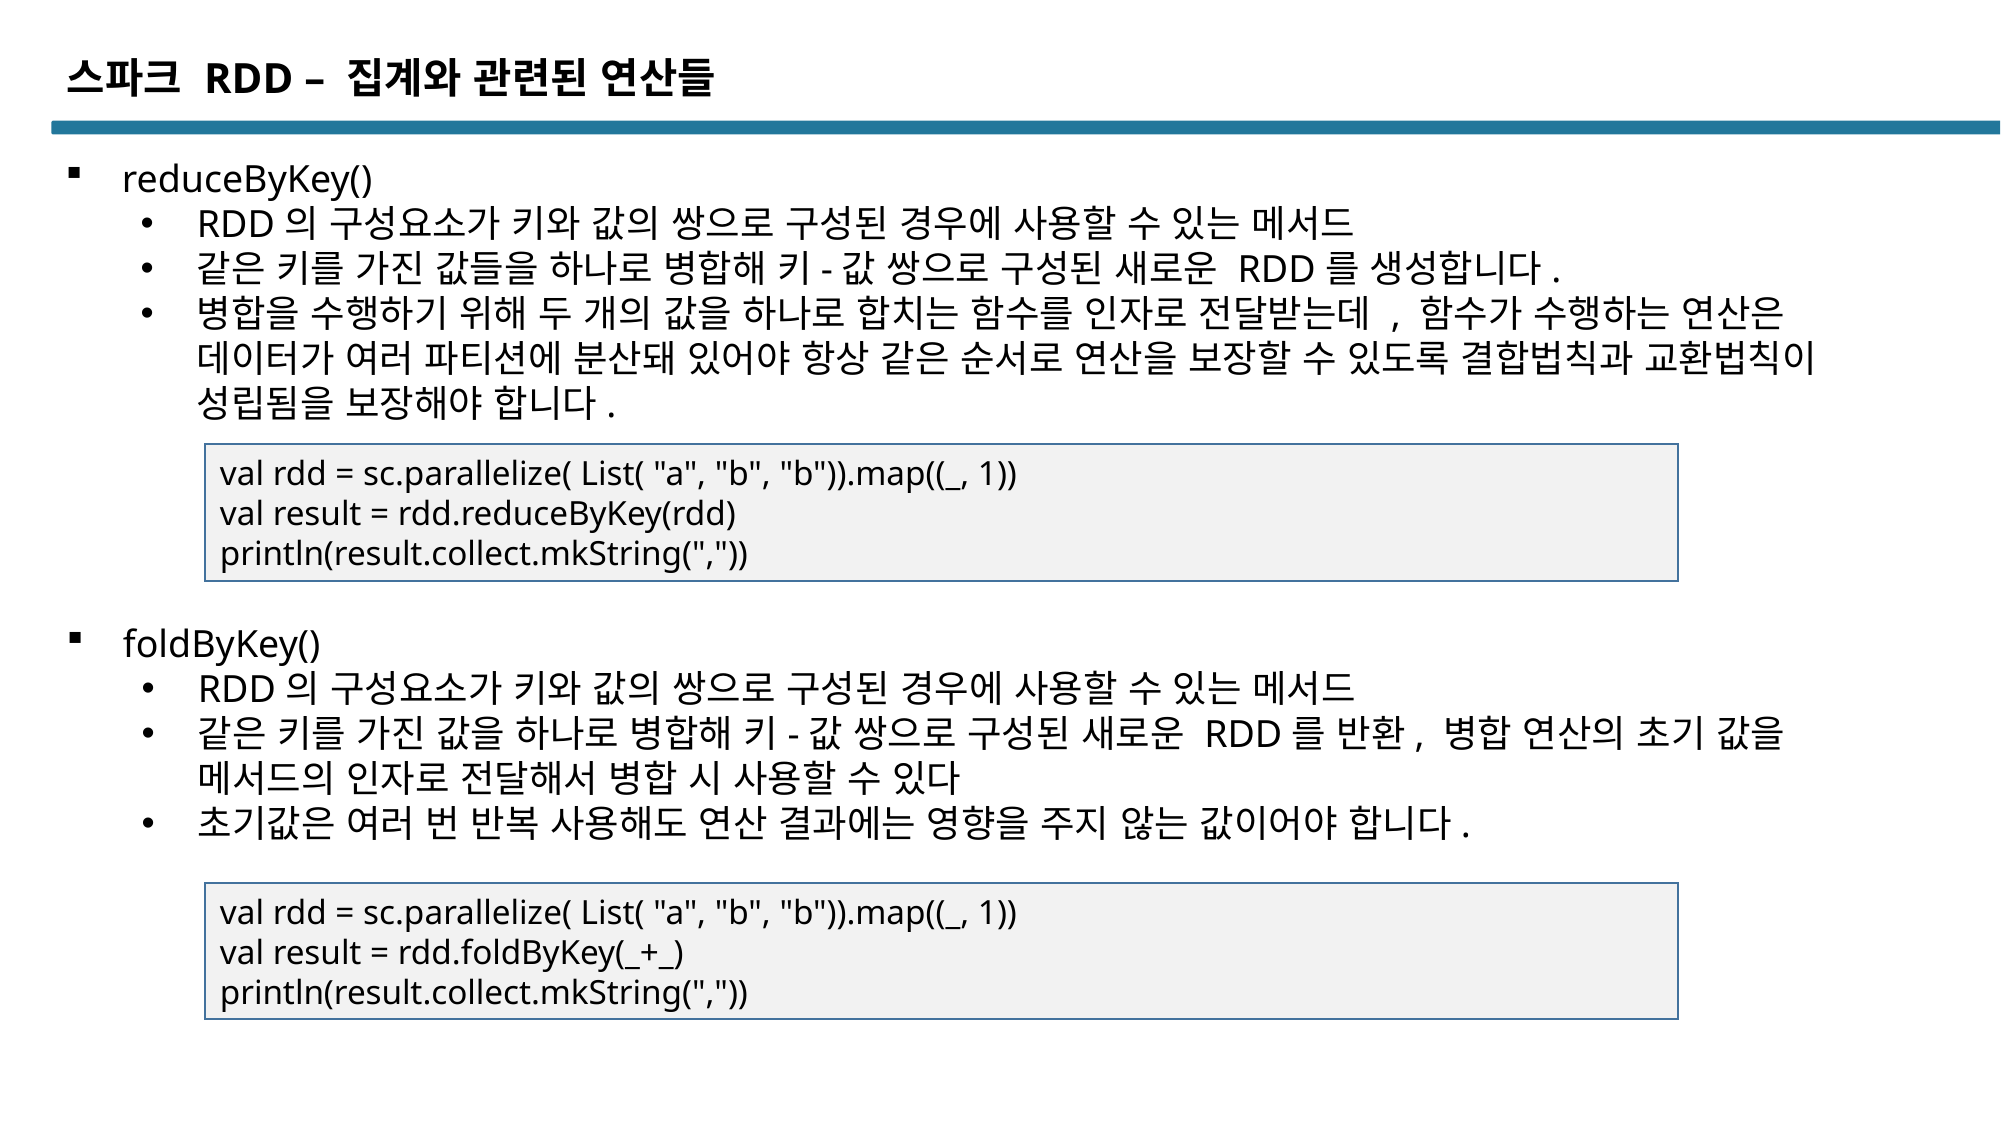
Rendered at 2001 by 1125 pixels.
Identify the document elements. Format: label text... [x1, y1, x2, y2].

text_box foldByKey() RDD의 구성요소가 키와 값의 쌍으로 구성된 경우에 사용할 수 있는 메서드 같은 키를 가진 값을 하나로 병합해 키-값 쌍으로 구성된 새로운 RDD를 반환, 병합 연산의 초기 값을 메서드의 인자로 전달해서 병합 시 사용할 수 있다 초기값은 여러 번 반복 사용해도 연산 결과에는 영향을 주지 않는 값이어야 합니다. [51, 612, 1917, 853]
text_box val rdd = sc.parallelize( List( "a", "b", "b")).map((_, 1)) val result = rdd.reduceByKey(rdd) println(result.collect.mkString(",")) [204, 443, 1679, 582]
text_box reduceByKey() RDD의 구성요소가 키와 값의 쌍으로 구성된 경우에 사용할 수 있는 메서드 같은 키를 가진 값들을 하나로 병합해 키-값 쌍으로 구성된 새로운 RDD를 생성합니다. 병합을 수행하기 위해 두 개의 값을 하나로 합치는 함수를 인자로 전달받는데 , 함수가 수행하는 연산은 데이터가 여러 파티션에 분산돼 있어야 항상 같은 순서로 연산을 보장할 수 있도록 결합법칙과 교환법칙이 성립됨을 보장해야 합니다. [50, 147, 1916, 478]
text_box val rdd = sc.parallelize( List( "a", "b", "b")).map((_, 1)) val result = rdd.foldByKey(_+_) println(result.collect.mkString(",")) [204, 882, 1679, 1020]
text_box 스파크 RDD – 집계와 관련된 연산들 [51, 50, 1238, 121]
